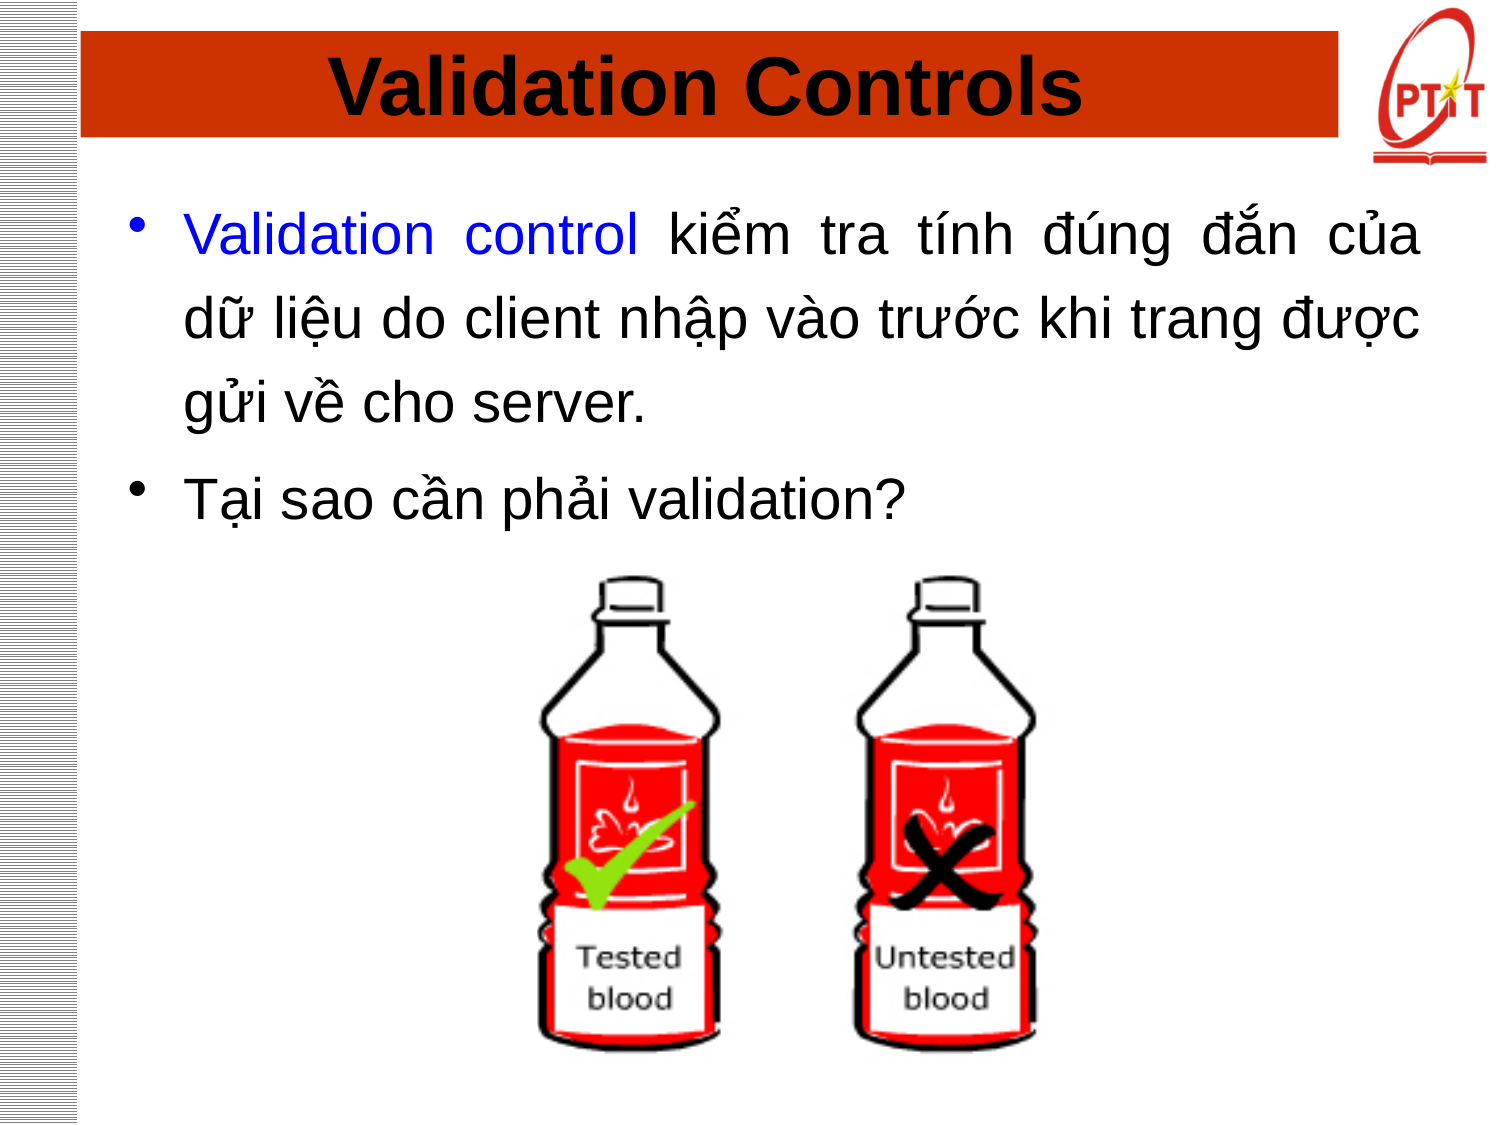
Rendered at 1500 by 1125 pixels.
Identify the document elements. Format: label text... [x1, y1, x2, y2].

title Validation Controls [75, 24, 1338, 138]
picture [537, 562, 1063, 1064]
picture [1373, 0, 1489, 167]
list Validation control kiểm tra tính đúng đắn của dữ liệu do client nhập vào trước khi trang được gửi về cho server. Tại sao cần phải validation? [112, 174, 1438, 1031]
